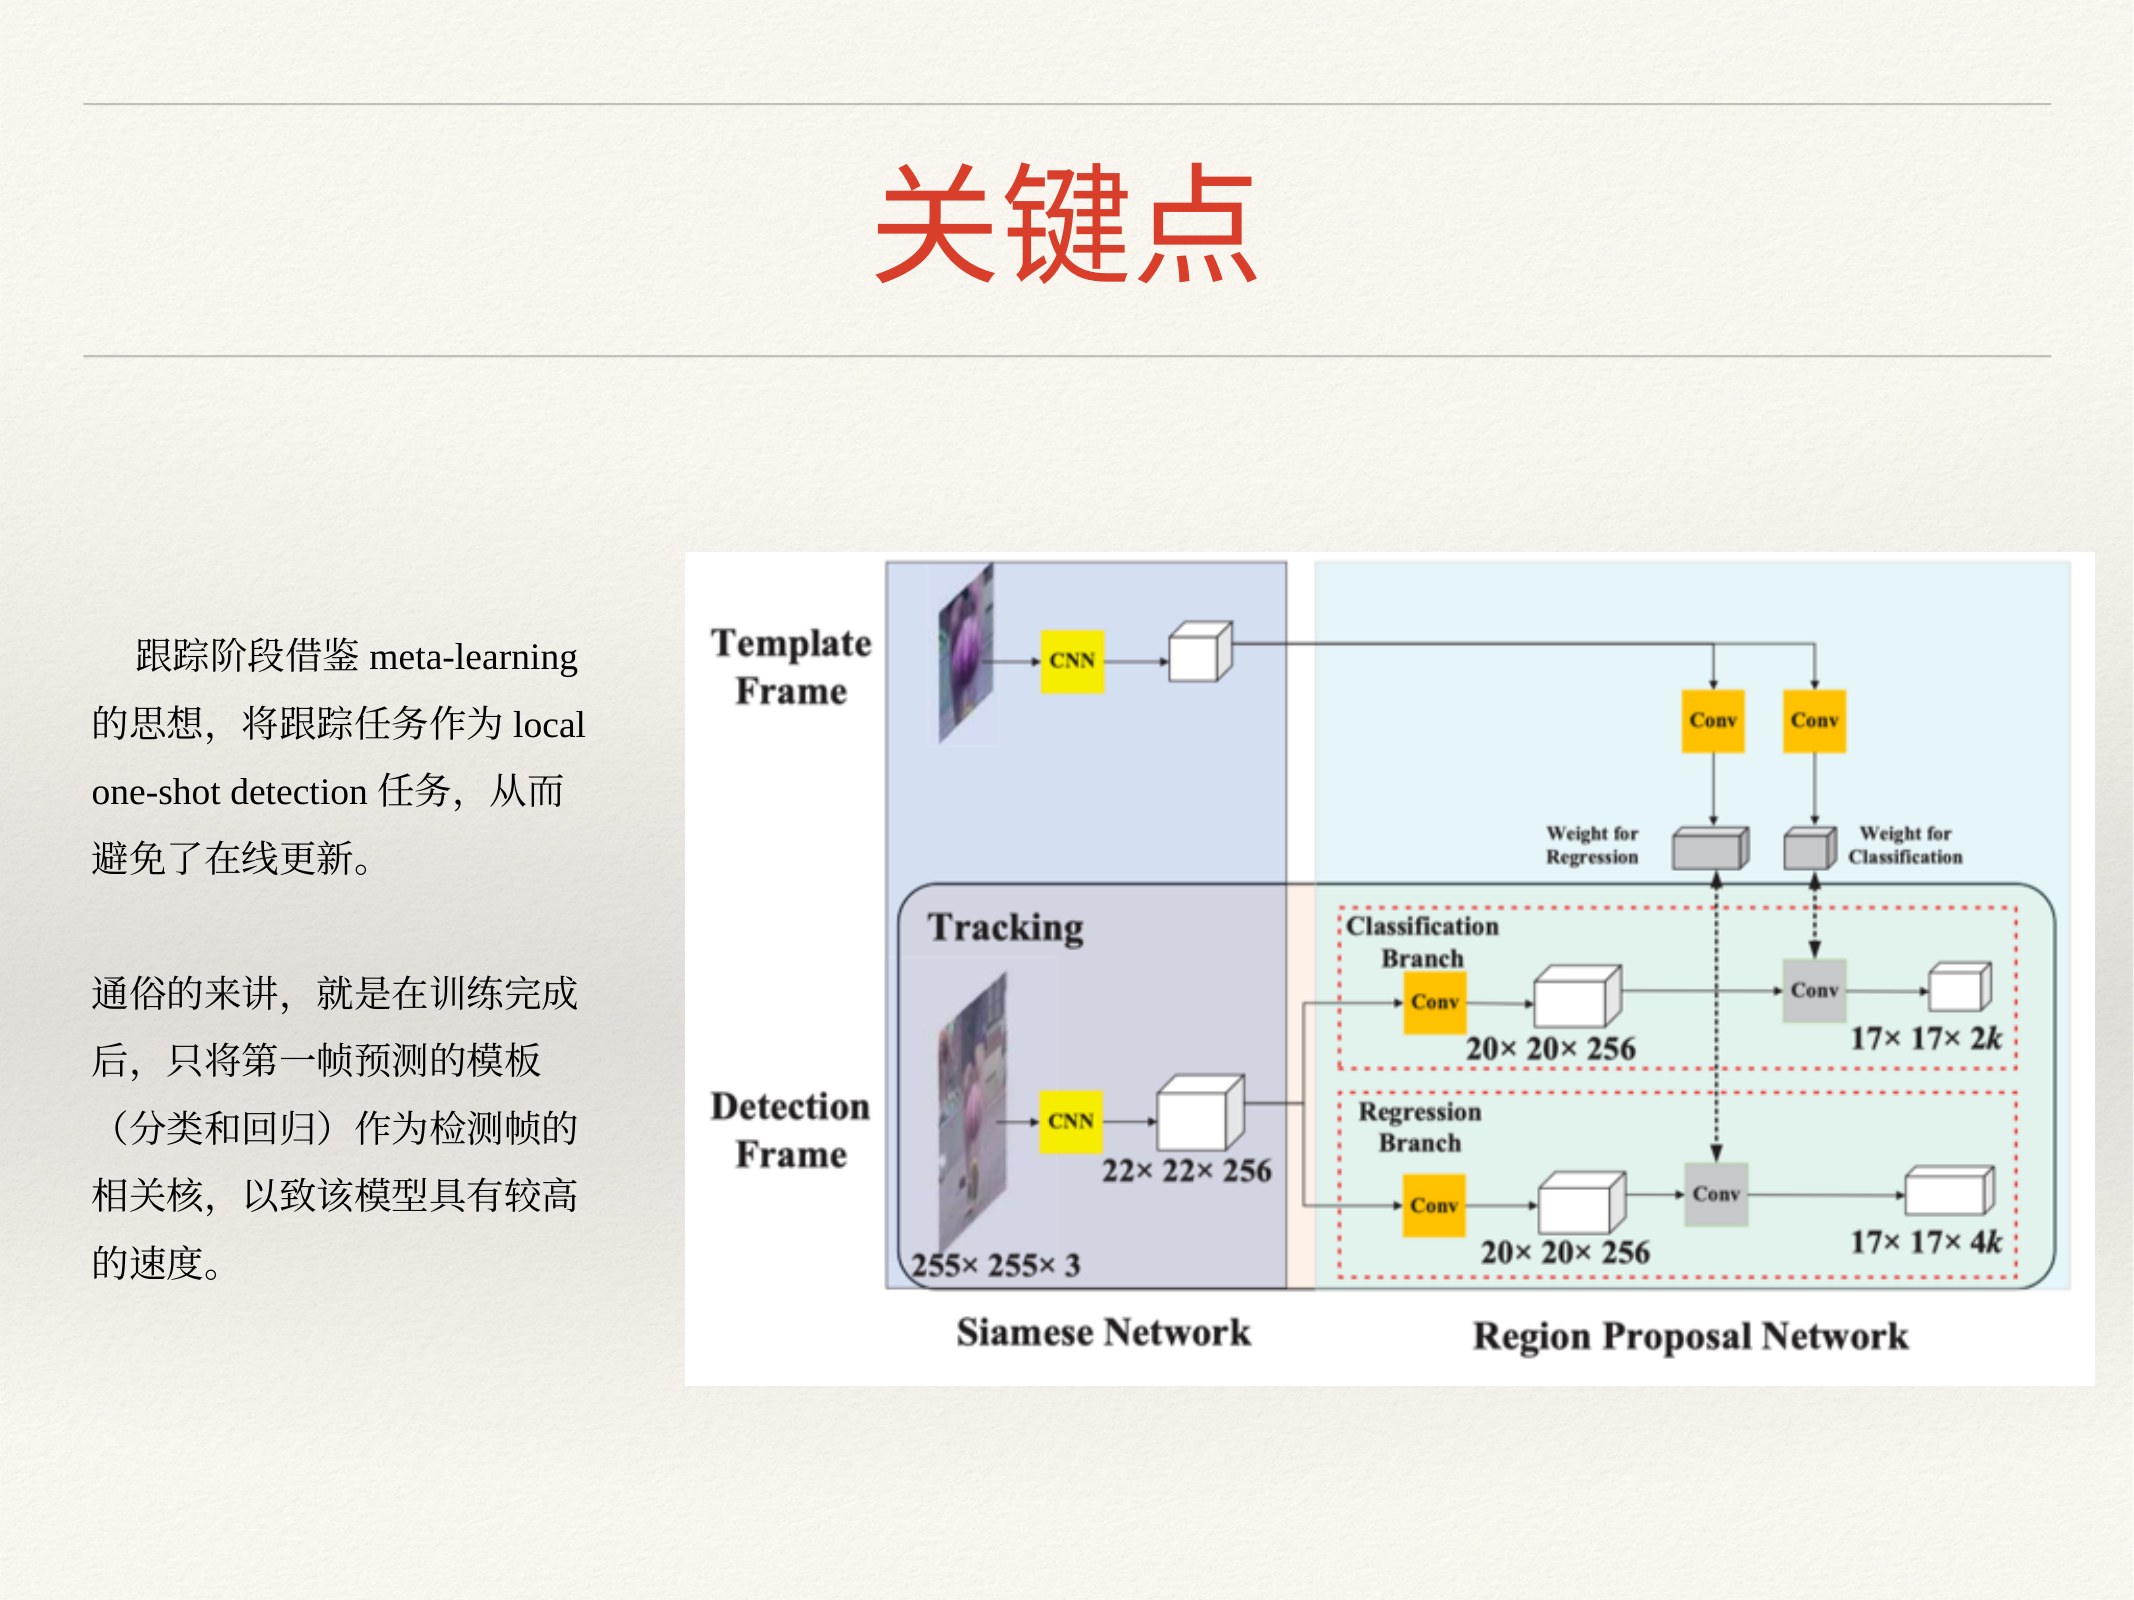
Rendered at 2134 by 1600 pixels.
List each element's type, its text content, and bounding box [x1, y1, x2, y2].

title 关键点 [82, 130, 2051, 332]
picture [0, 0, 2134, 1600]
list 跟踪阶段借鉴meta-learning的思想，将跟踪任务作为local one-shot detection任务，从而避免了在线更新。 通俗的来讲，就是在训练完成后，只将第一帧预测的模板（分类和回归）作为检测帧的相关核，以致该模型具有较高的速度。 [82, 425, 596, 1469]
